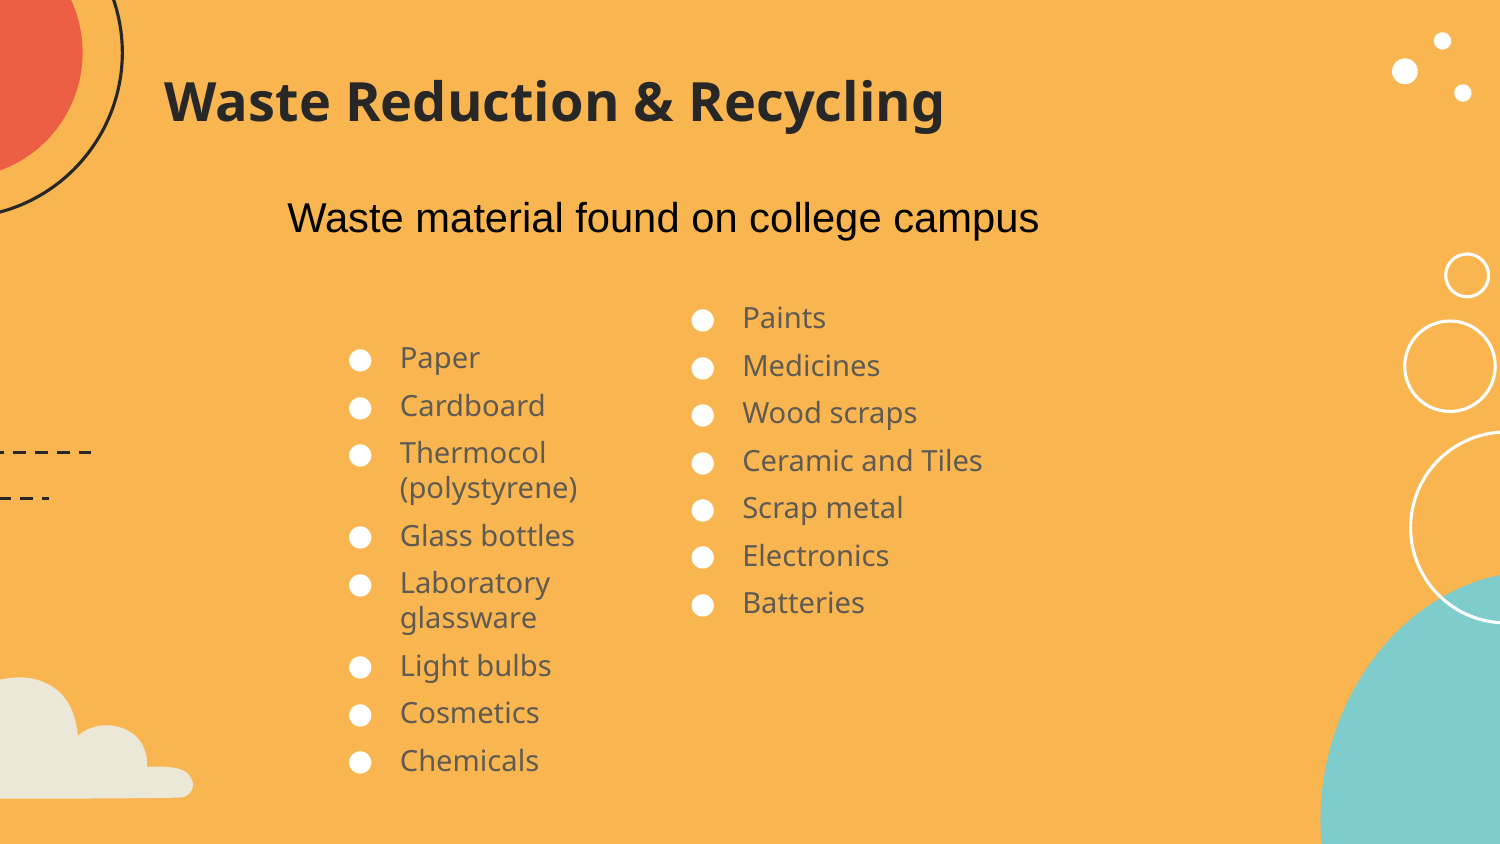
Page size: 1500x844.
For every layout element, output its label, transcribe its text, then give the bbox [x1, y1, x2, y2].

text_box Waste material found on college campus [249, 183, 1085, 249]
list Paper Cardboard Thermocol (polystyrene) Glass bottles Laboratory glassware Light bulbs Cosmetics Chemicals Paints Medicines Wood scraps Ceramic and Tiles Scrap metal Electronics Batteries [309, 284, 1025, 732]
title Waste Reduction & Recycling [149, 18, 1035, 182]
